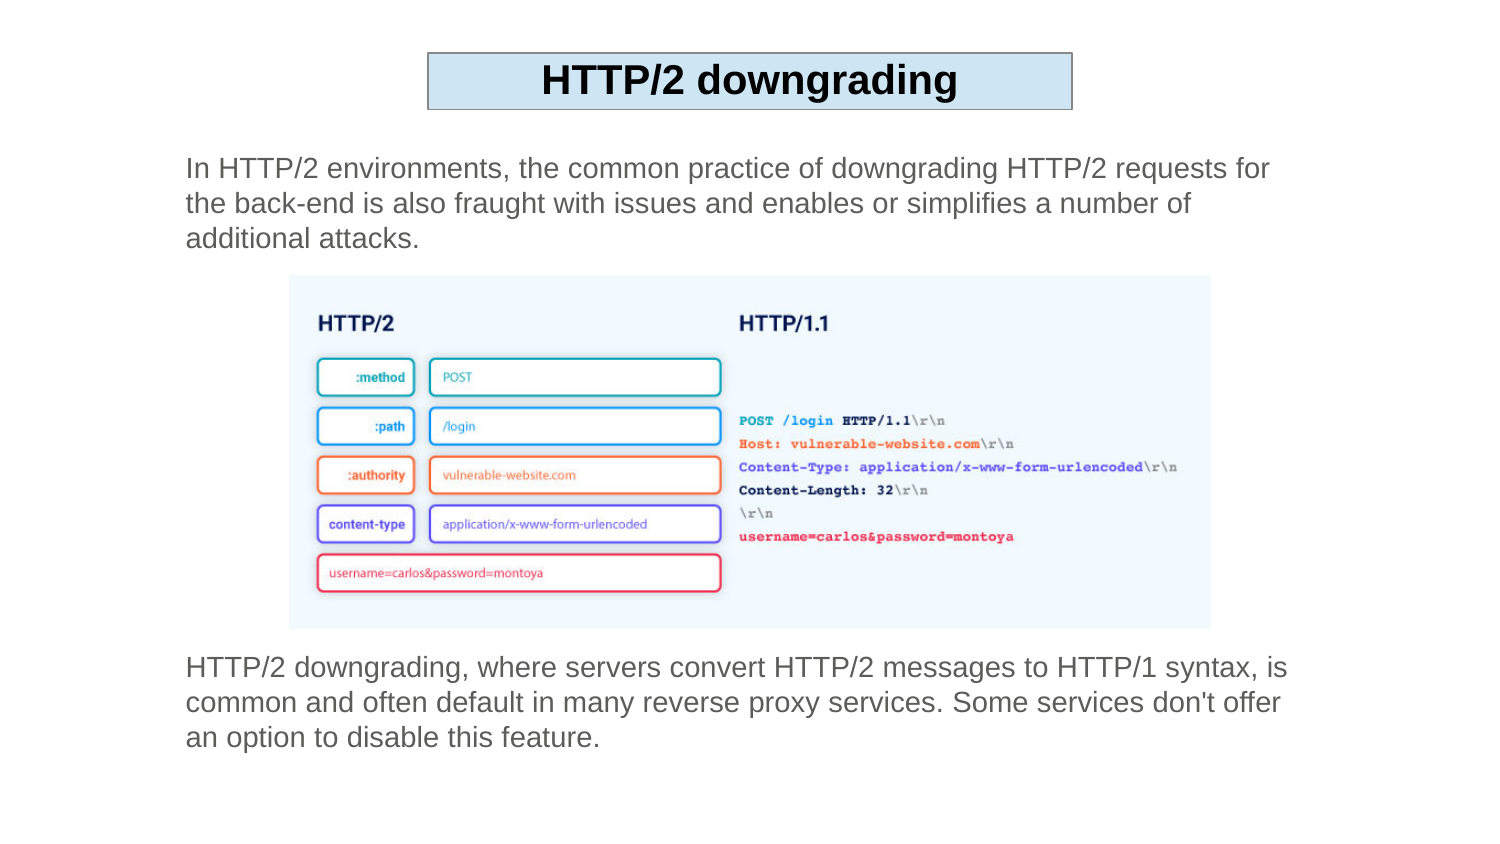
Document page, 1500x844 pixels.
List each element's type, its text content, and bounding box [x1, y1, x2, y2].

text_box HTTP/2 downgrading, where servers convert HTTP/2 messages to HTTP/1 syntax, is common and often default in many reverse proxy services. Some services don't offer an option to disable this feature. [170, 640, 1329, 761]
text_box In HTTP/2 environments, the common practice of downgrading HTTP/2 requests for the back-end is also fraught with issues and enables or simplifies a number of additional attacks. [170, 142, 1329, 262]
text_box HTTP/2 downgrading [428, 52, 1072, 110]
picture [288, 275, 1211, 630]
